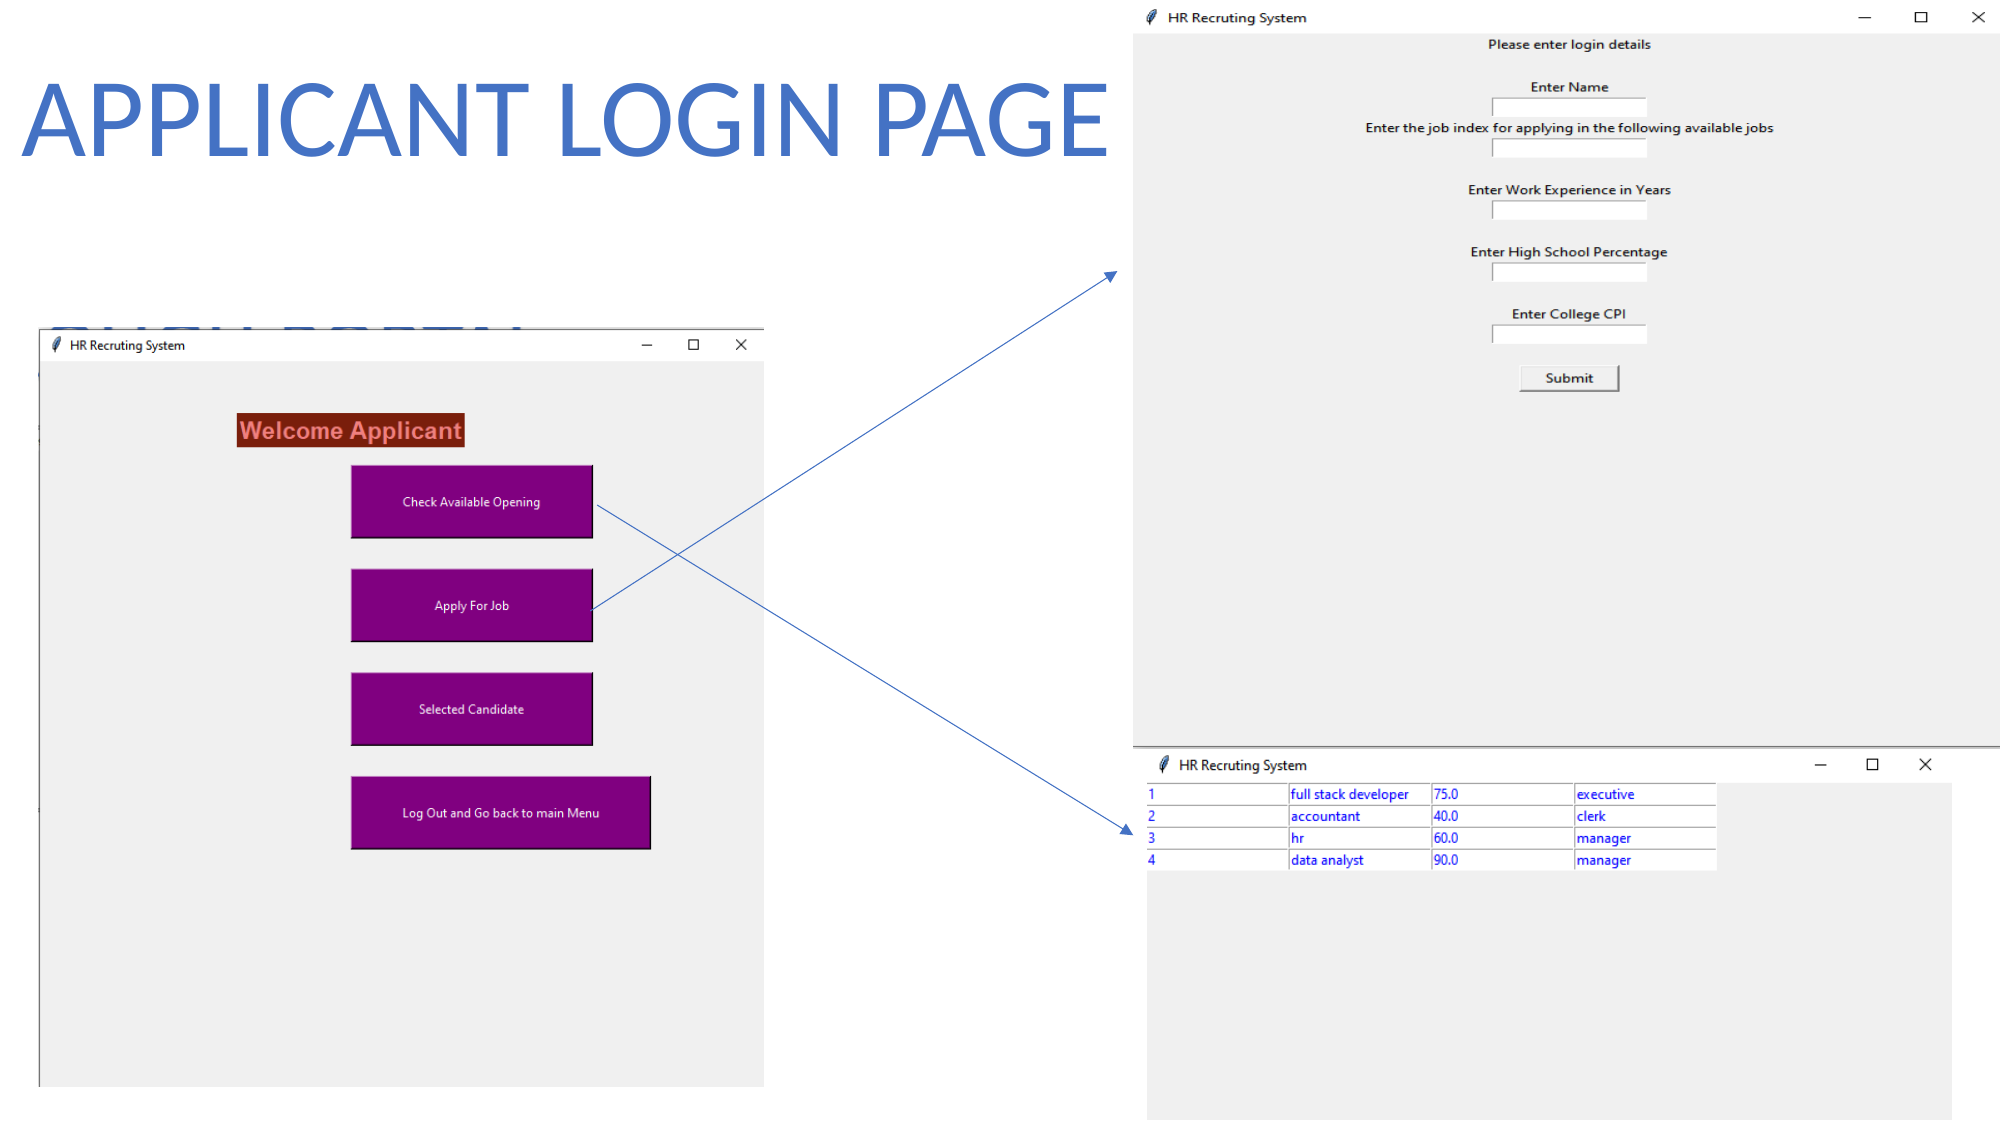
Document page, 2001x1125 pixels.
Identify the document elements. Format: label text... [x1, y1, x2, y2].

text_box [597, 505, 1134, 836]
picture [1133, 5, 2000, 1120]
text_box APPLICANT LOGIN PAGE [6, 36, 1128, 187]
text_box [590, 271, 1118, 611]
picture [38, 327, 764, 1087]
